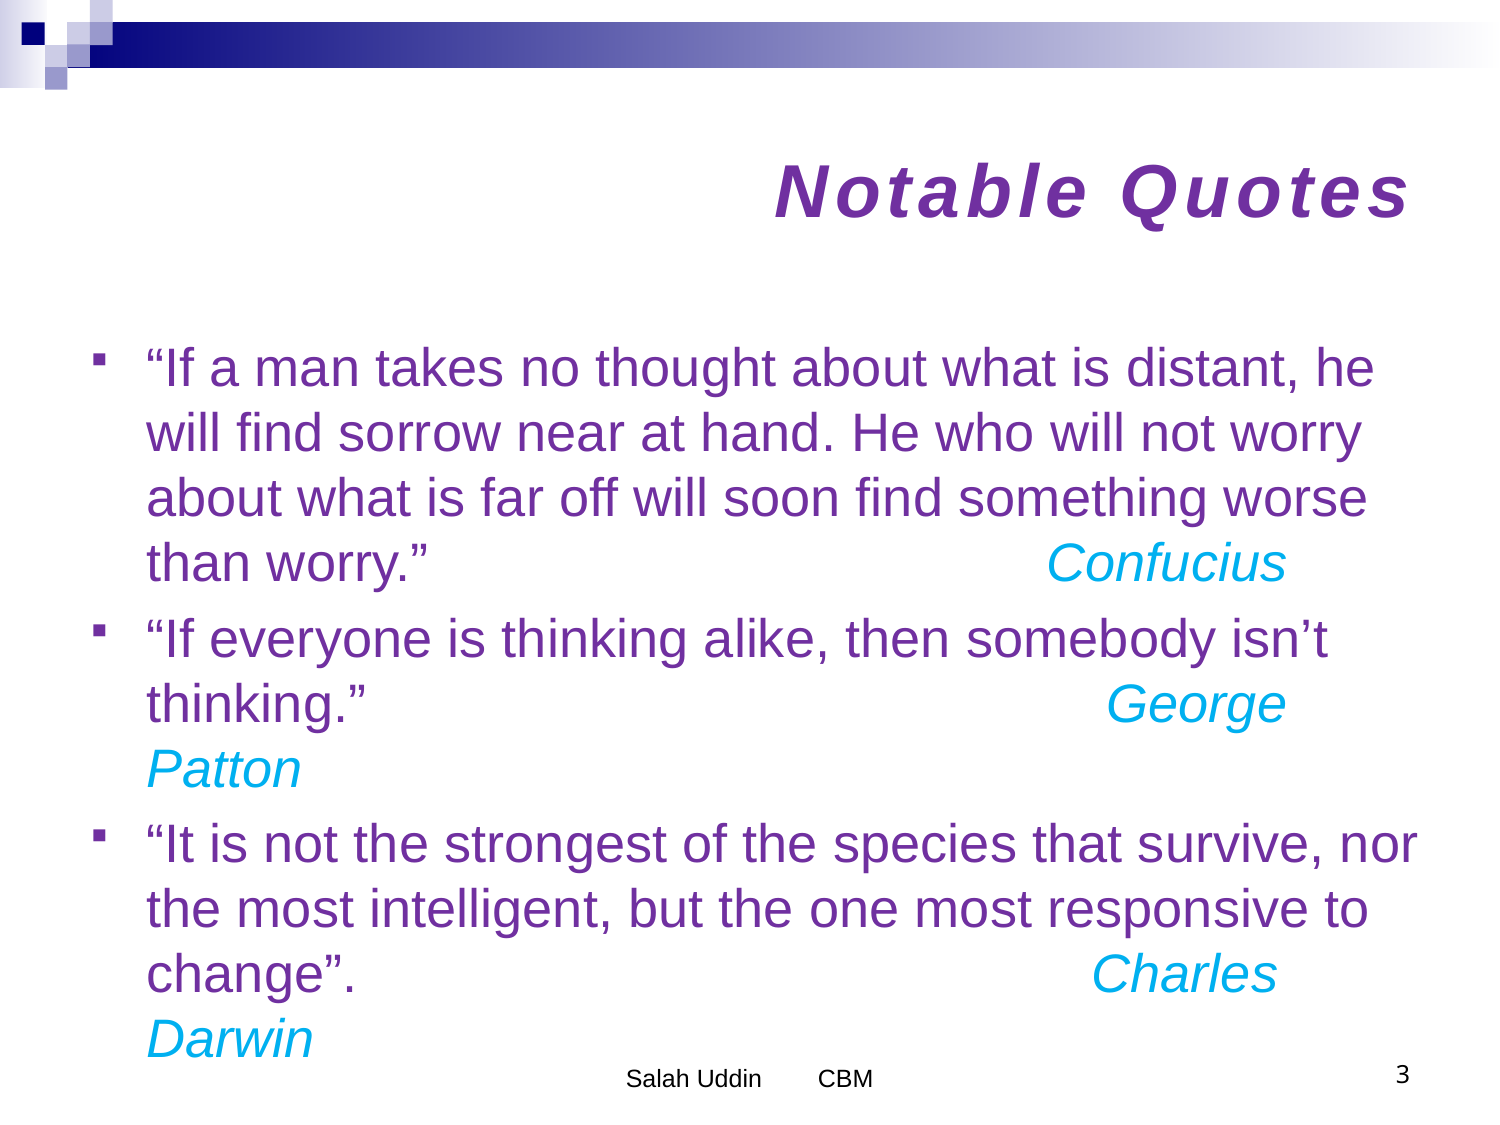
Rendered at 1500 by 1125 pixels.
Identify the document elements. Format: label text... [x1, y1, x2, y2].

list “If a man takes no thought about what is distant, he will find sorrow near at hand. He who will not worry about what is far off will soon find something worse than worry.” Confucius “If everyone is thinking alike, then somebody isn’t thinking.” George Patton “It is not the strongest of the species that survive, nor the most intelligent, but the one most responsive to change”. Charles Darwin [74, 324, 1463, 1026]
footer Salah Uddin CBM [512, 1024, 988, 1101]
slide_number 3 [1074, 1024, 1426, 1101]
title Notable Quotes [74, 74, 1426, 301]
